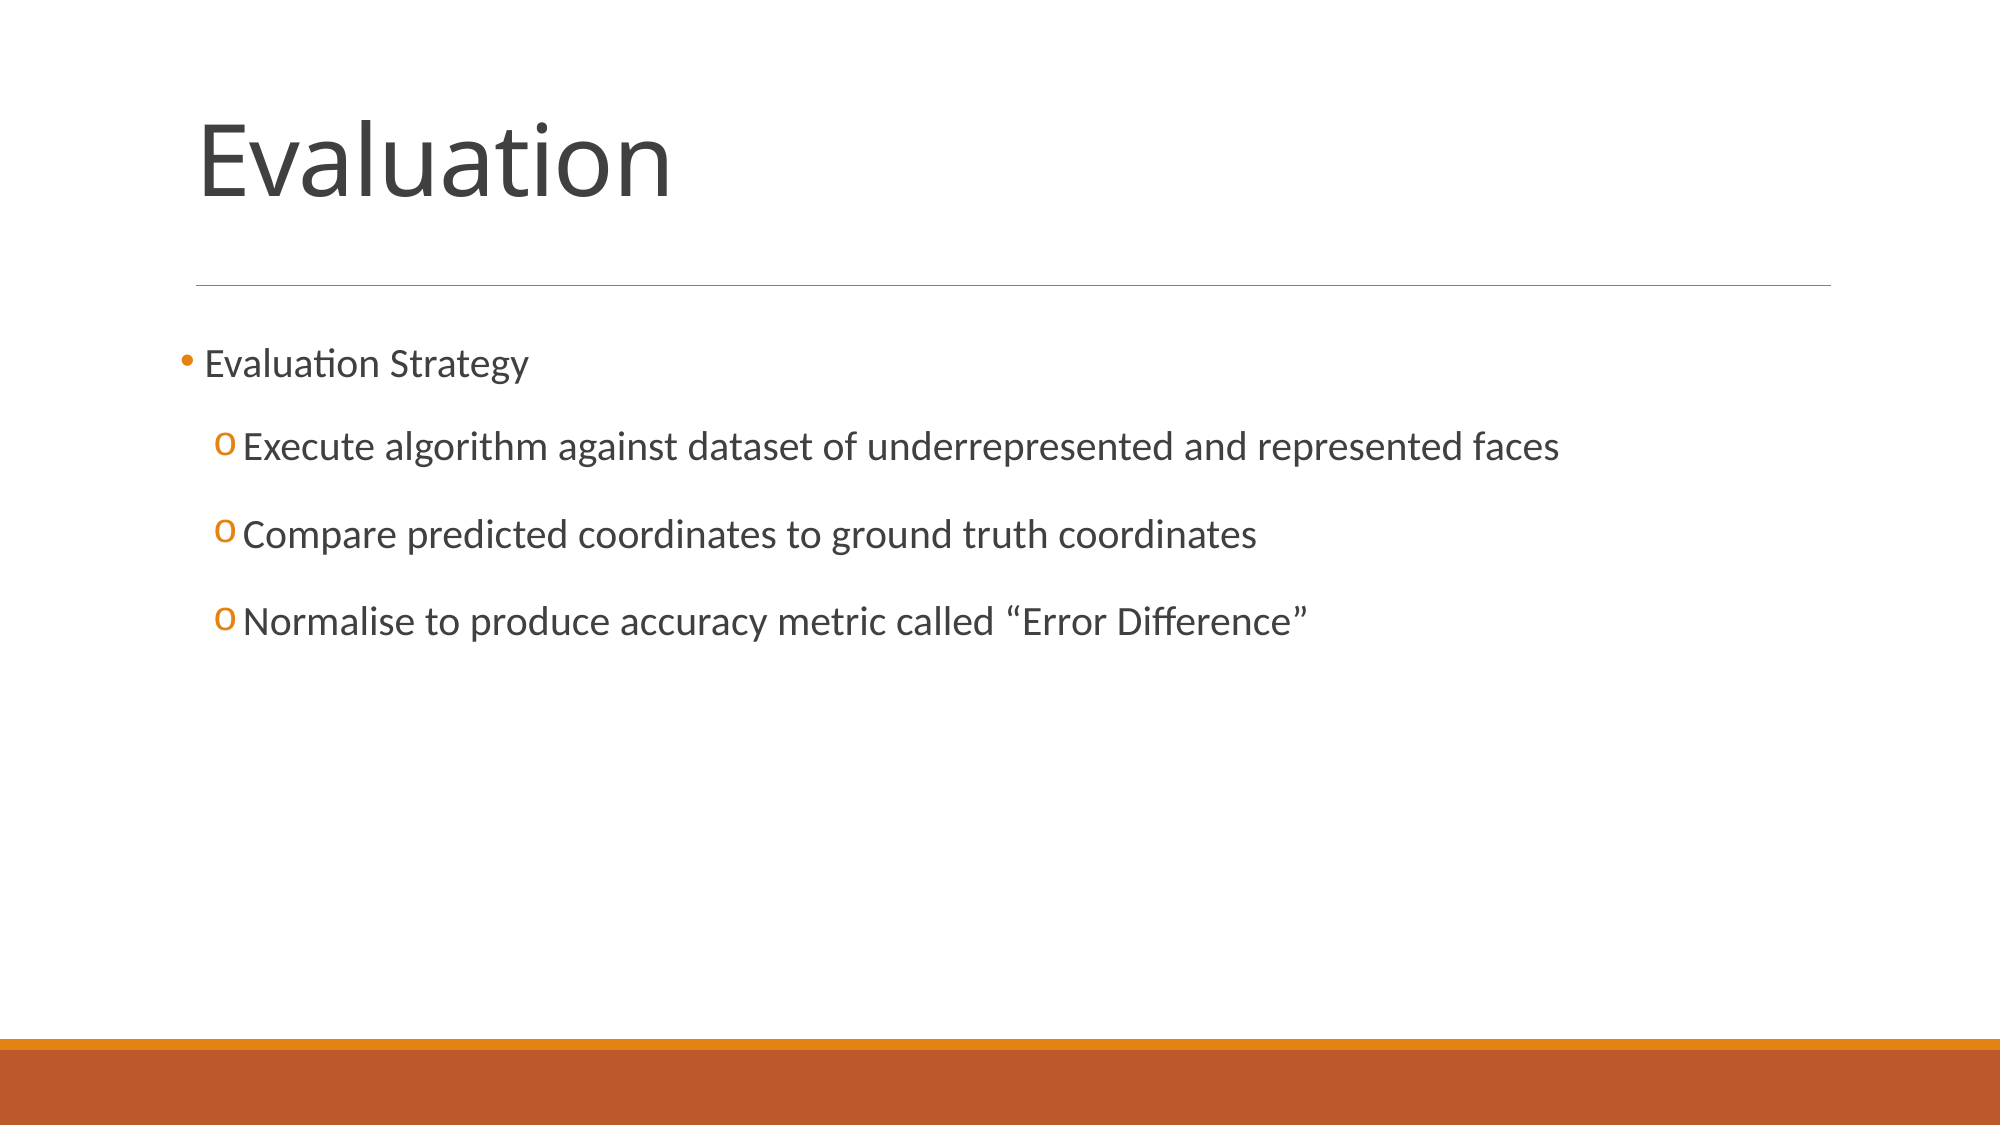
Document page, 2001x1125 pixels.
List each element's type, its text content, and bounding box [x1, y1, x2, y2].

title Evaluation [180, 47, 1830, 285]
list Evaluation Strategy Execute algorithm against dataset of underrepresented and represented faces Compare predicted coordinates to ground truth coordinates Normalise to produce accuracy metric called “Error Difference” [180, 302, 1830, 973]
